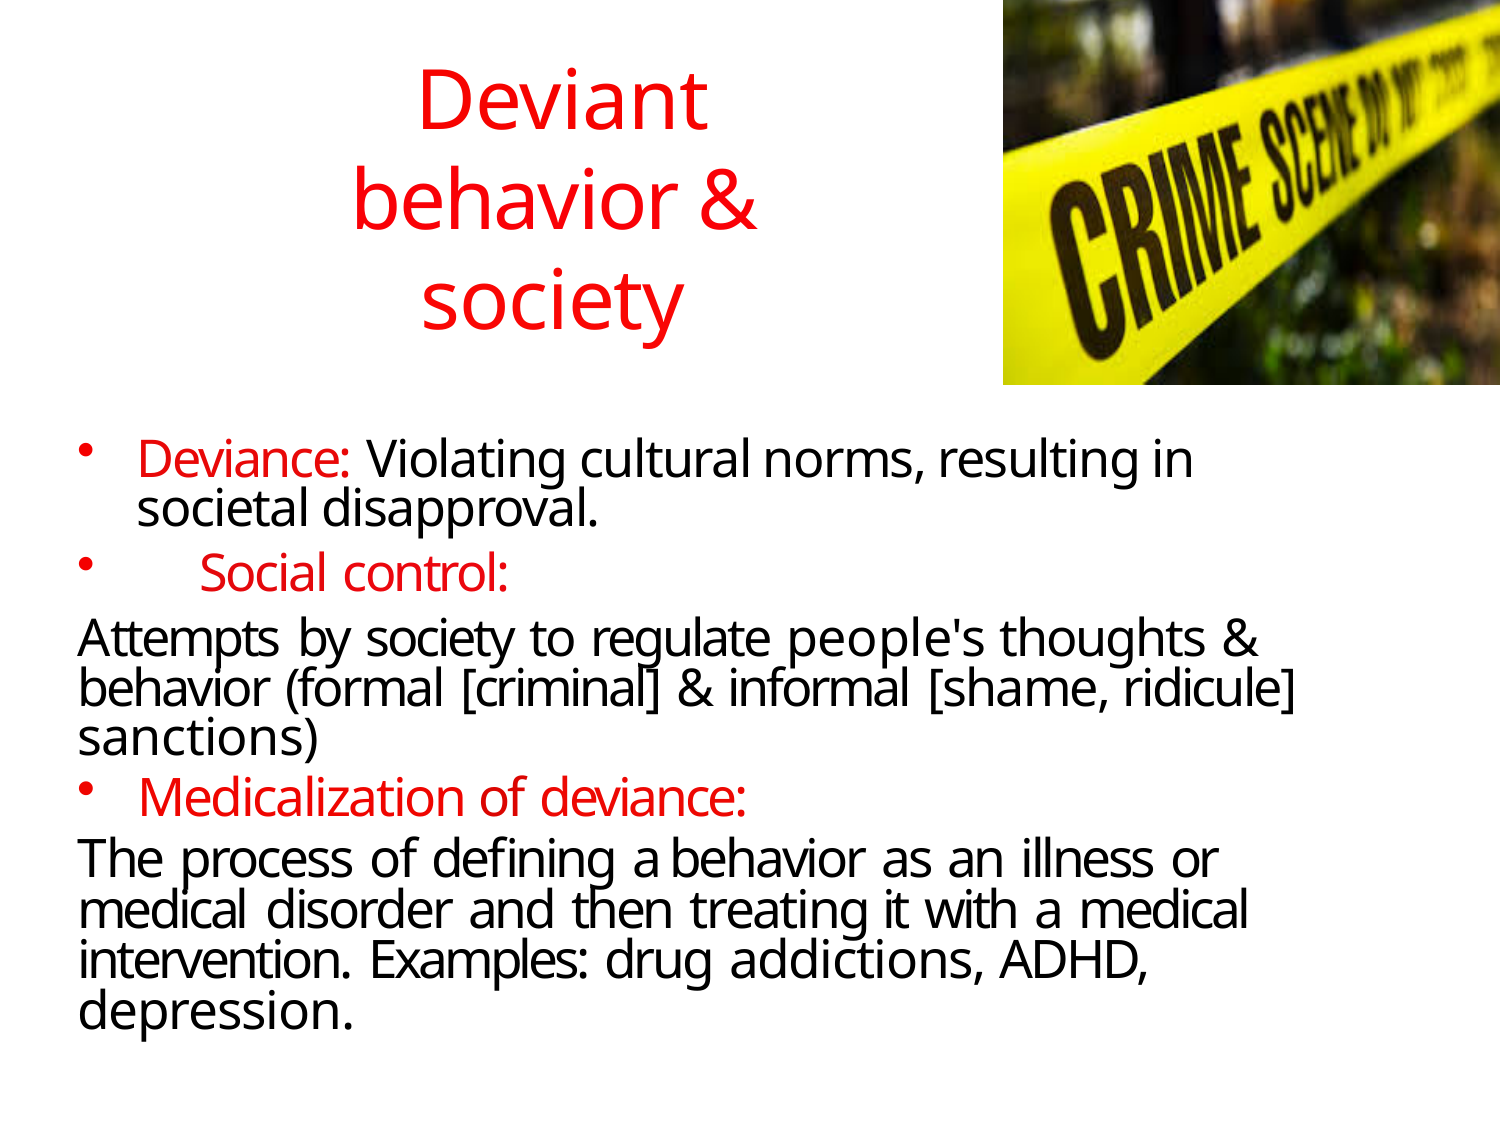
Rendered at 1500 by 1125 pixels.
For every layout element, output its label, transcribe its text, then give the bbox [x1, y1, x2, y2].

picture [1002, 0, 1500, 386]
title Deviant behavior & society [337, 43, 768, 347]
text_box Deviance: Violating cultural norms, resulting in societal disapproval. Social control: Attempts by society to regulate people's thoughts & behavior (formal [criminal] & informal [shame, ridicule] sanctions) Medicalization of deviance: The process of defining a behavior as an illness or medical disorder and then treating it with a medical intervention. Examples: drug addictions, ADHD, depression. [74, 422, 1389, 1040]
